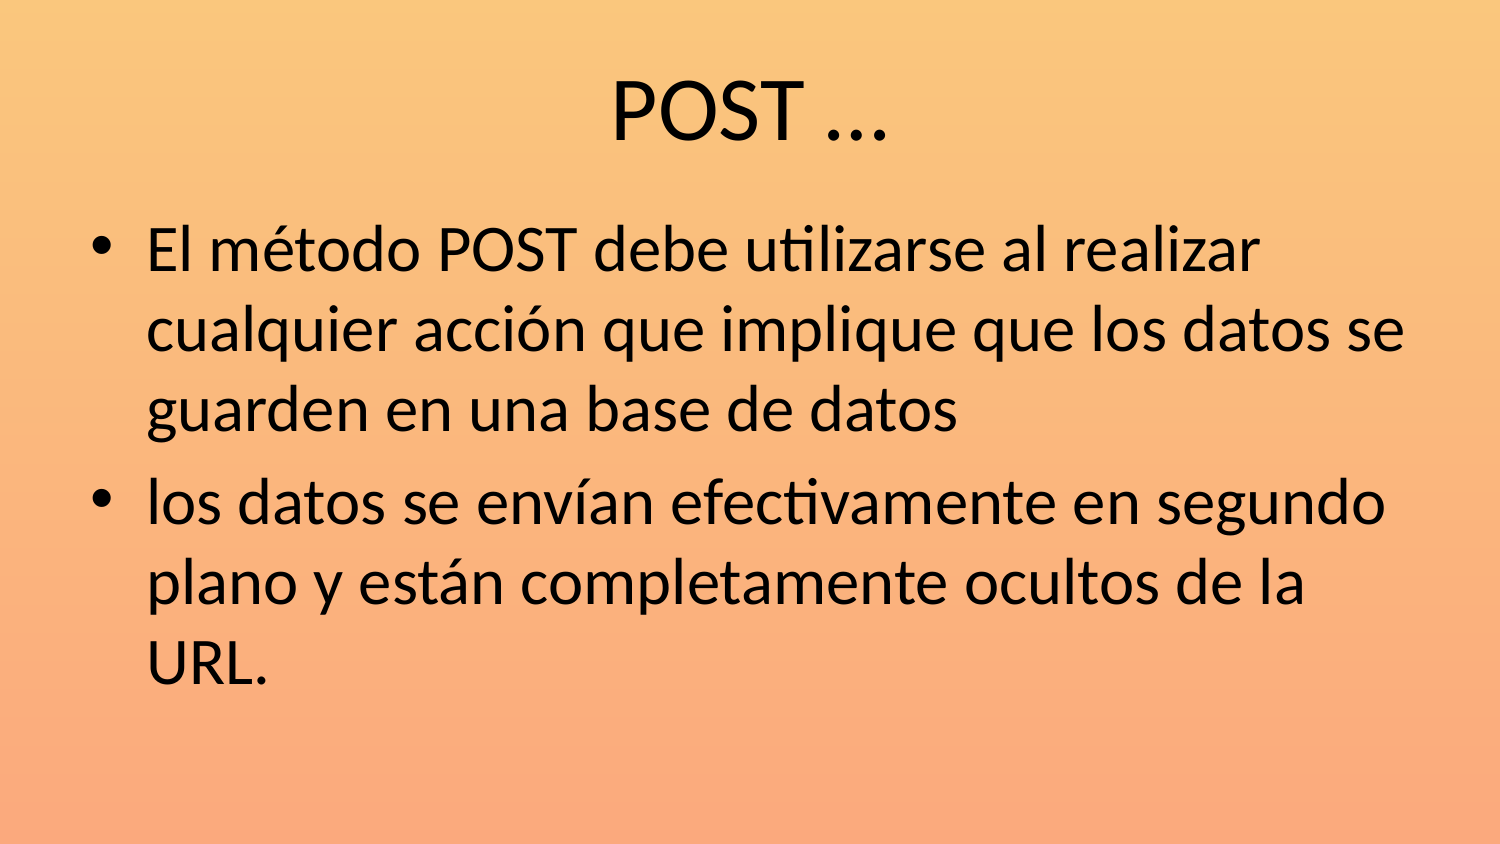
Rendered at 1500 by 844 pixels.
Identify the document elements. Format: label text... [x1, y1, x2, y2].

list El método POST debe utilizarse al realizar cualquier acción que implique que los datos se guarden en una base de datos los datos se envían efectivamente en segundo plano y están completamente ocultos de la URL. [75, 196, 1425, 754]
title POST … [75, 33, 1425, 175]
